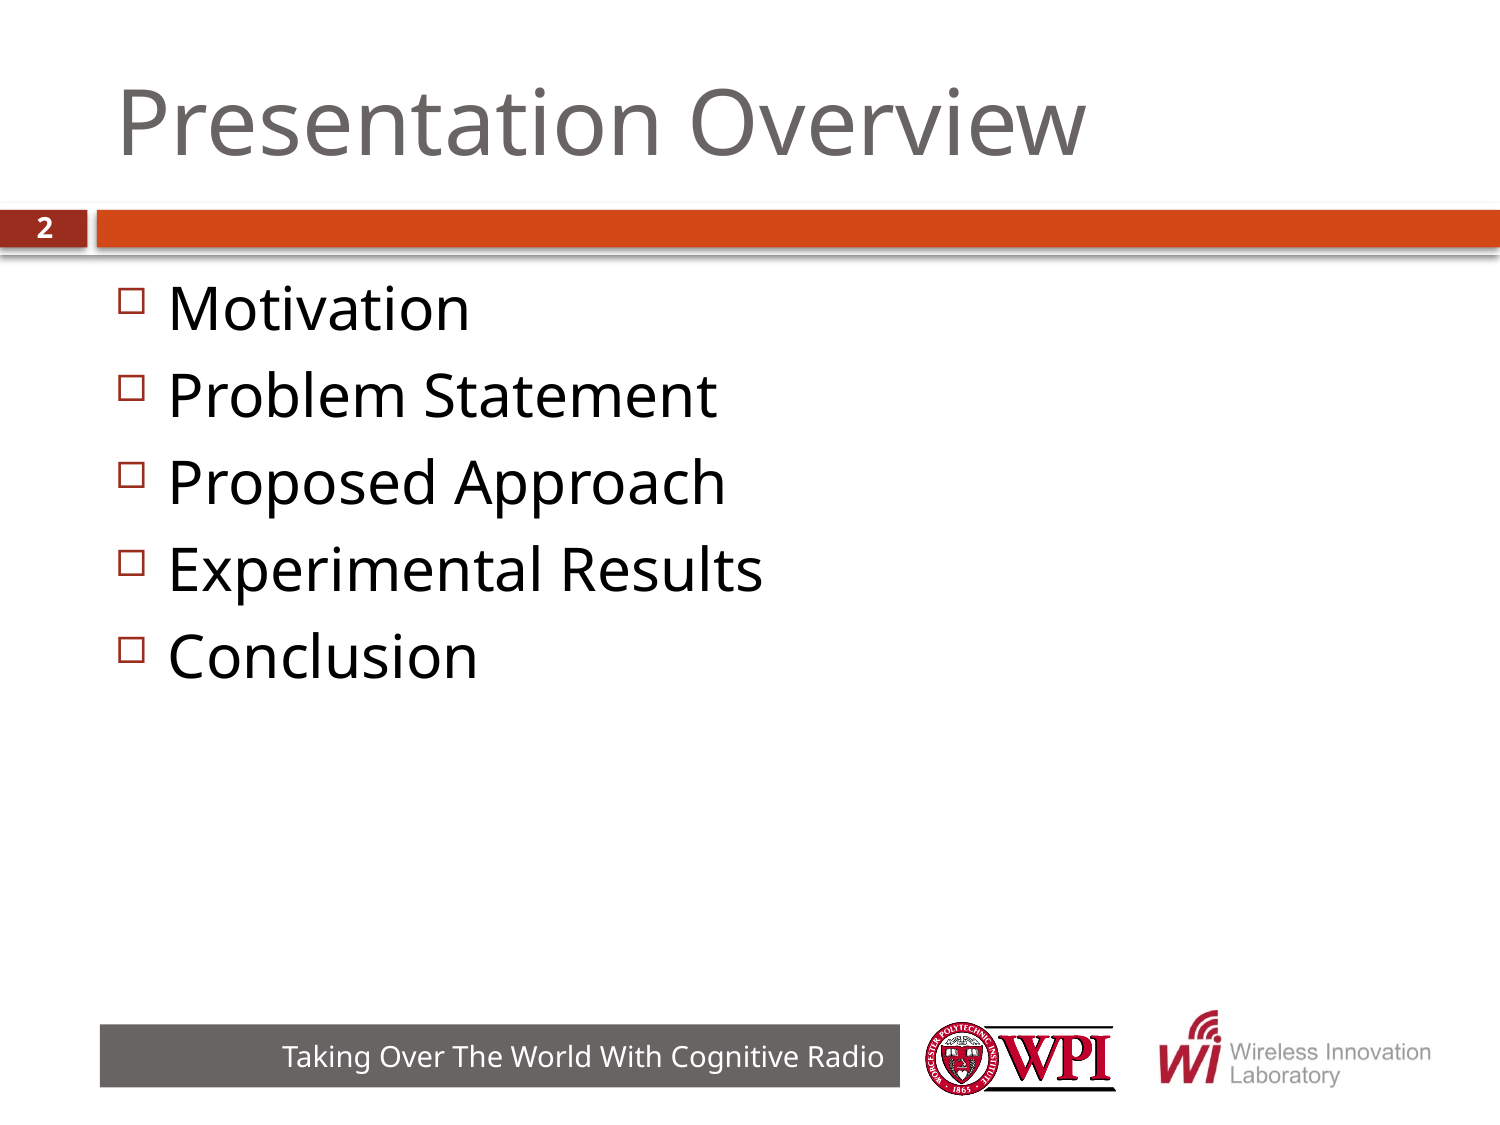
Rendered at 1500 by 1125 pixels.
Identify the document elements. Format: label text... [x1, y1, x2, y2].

picture [1153, 1010, 1438, 1099]
title Presentation Overview [100, 37, 1438, 200]
list Motivation Problem Statement Proposed Approach Experimental Results Conclusion [100, 262, 1438, 1000]
